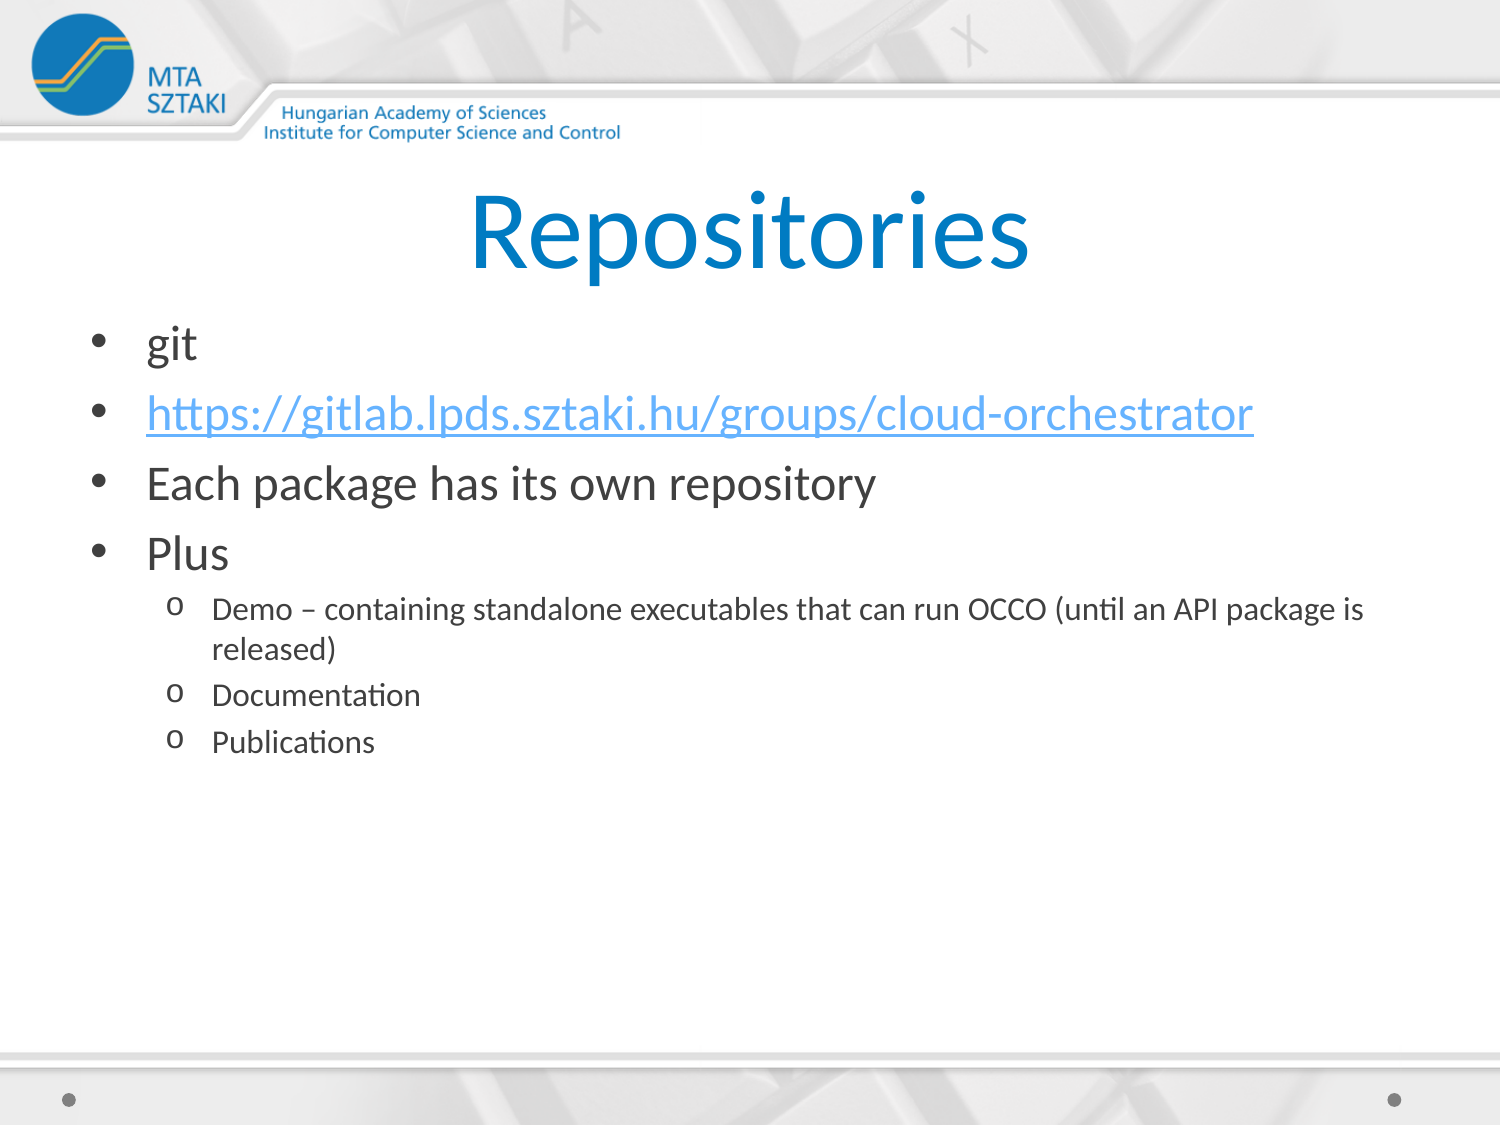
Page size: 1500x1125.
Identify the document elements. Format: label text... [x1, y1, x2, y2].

list git https://gitlab.lpds.sztaki.hu/groups/cloud-orchestrator Each package has its own repository Plus Demo – containing standalone executables that can run OCCO (until an API package is released) Documentation Publications [75, 302, 1425, 1047]
picture [0, 0, 1500, 1125]
title Repositories [75, 149, 1425, 291]
